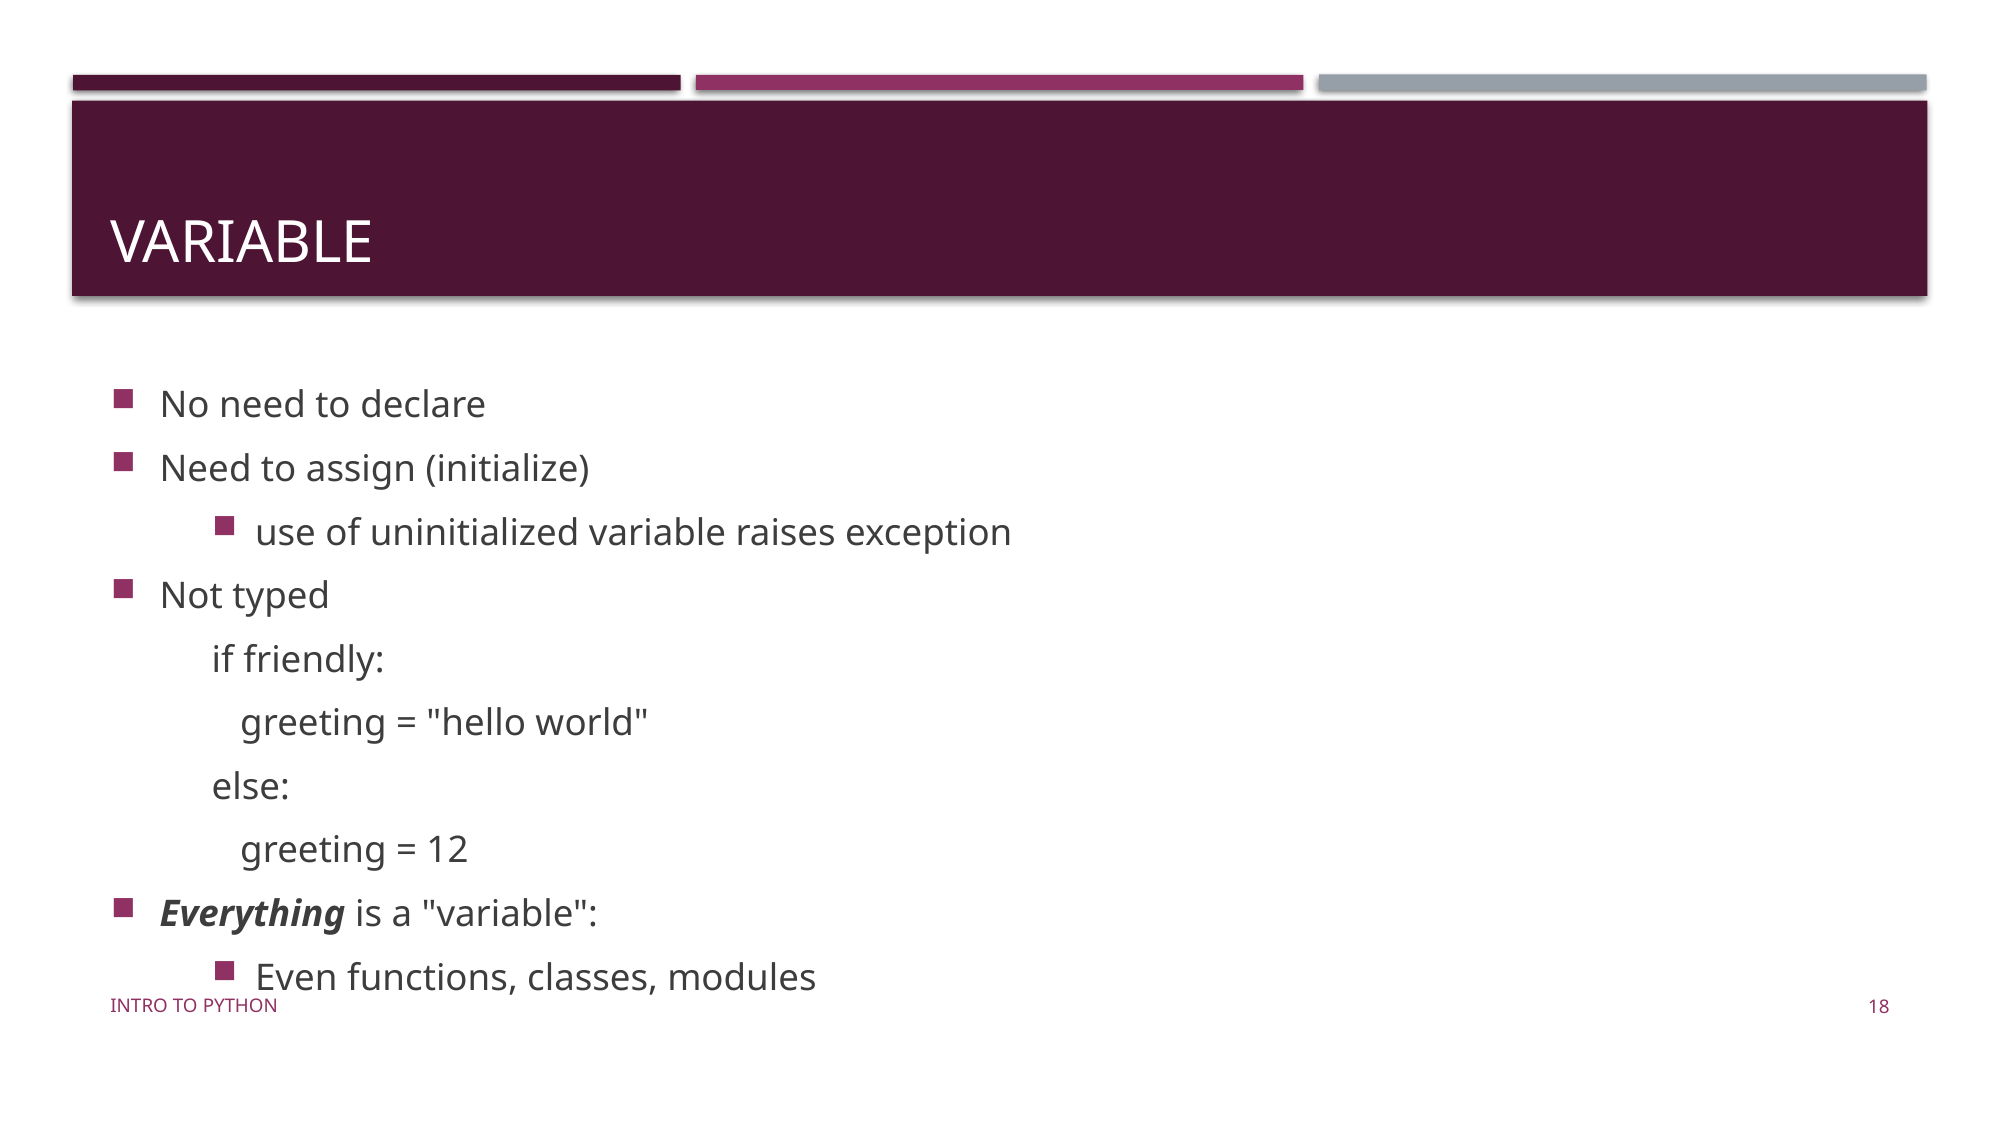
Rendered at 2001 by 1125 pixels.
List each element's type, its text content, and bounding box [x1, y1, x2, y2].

footer Intro to Python [95, 976, 1230, 1037]
title Variable [95, 115, 1905, 282]
list No need to declare Need to assign (initialize) use of uninitialized variable raises exception Not typed if friendly: greeting = "hello world" else: greeting = 12 Everything is a "variable": Even functions, classes, modules [95, 373, 1905, 1010]
slide_number 18 [1732, 977, 1905, 1037]
